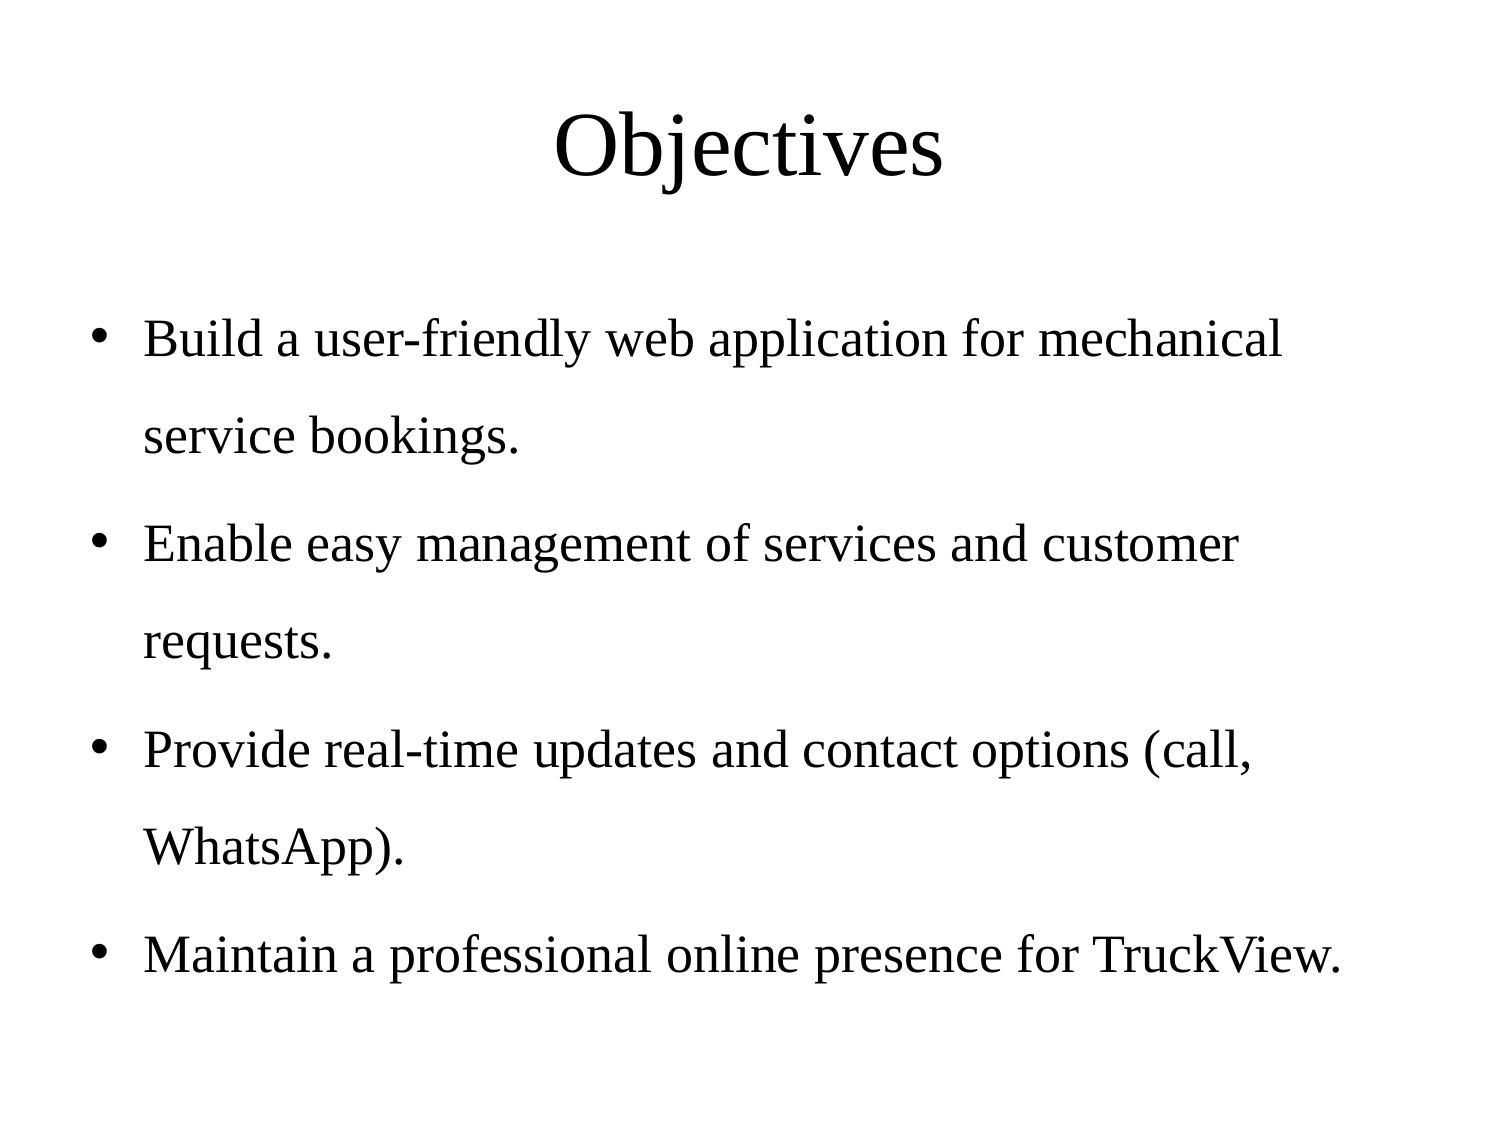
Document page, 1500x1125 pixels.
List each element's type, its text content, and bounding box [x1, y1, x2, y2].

list Build a user-friendly web application for mechanical service bookings. Enable easy management of services and customer requests. Provide real-time updates and contact options (call, WhatsApp). Maintain a professional online presence for TruckView. [75, 262, 1425, 1005]
title Objectives [75, 45, 1425, 233]
